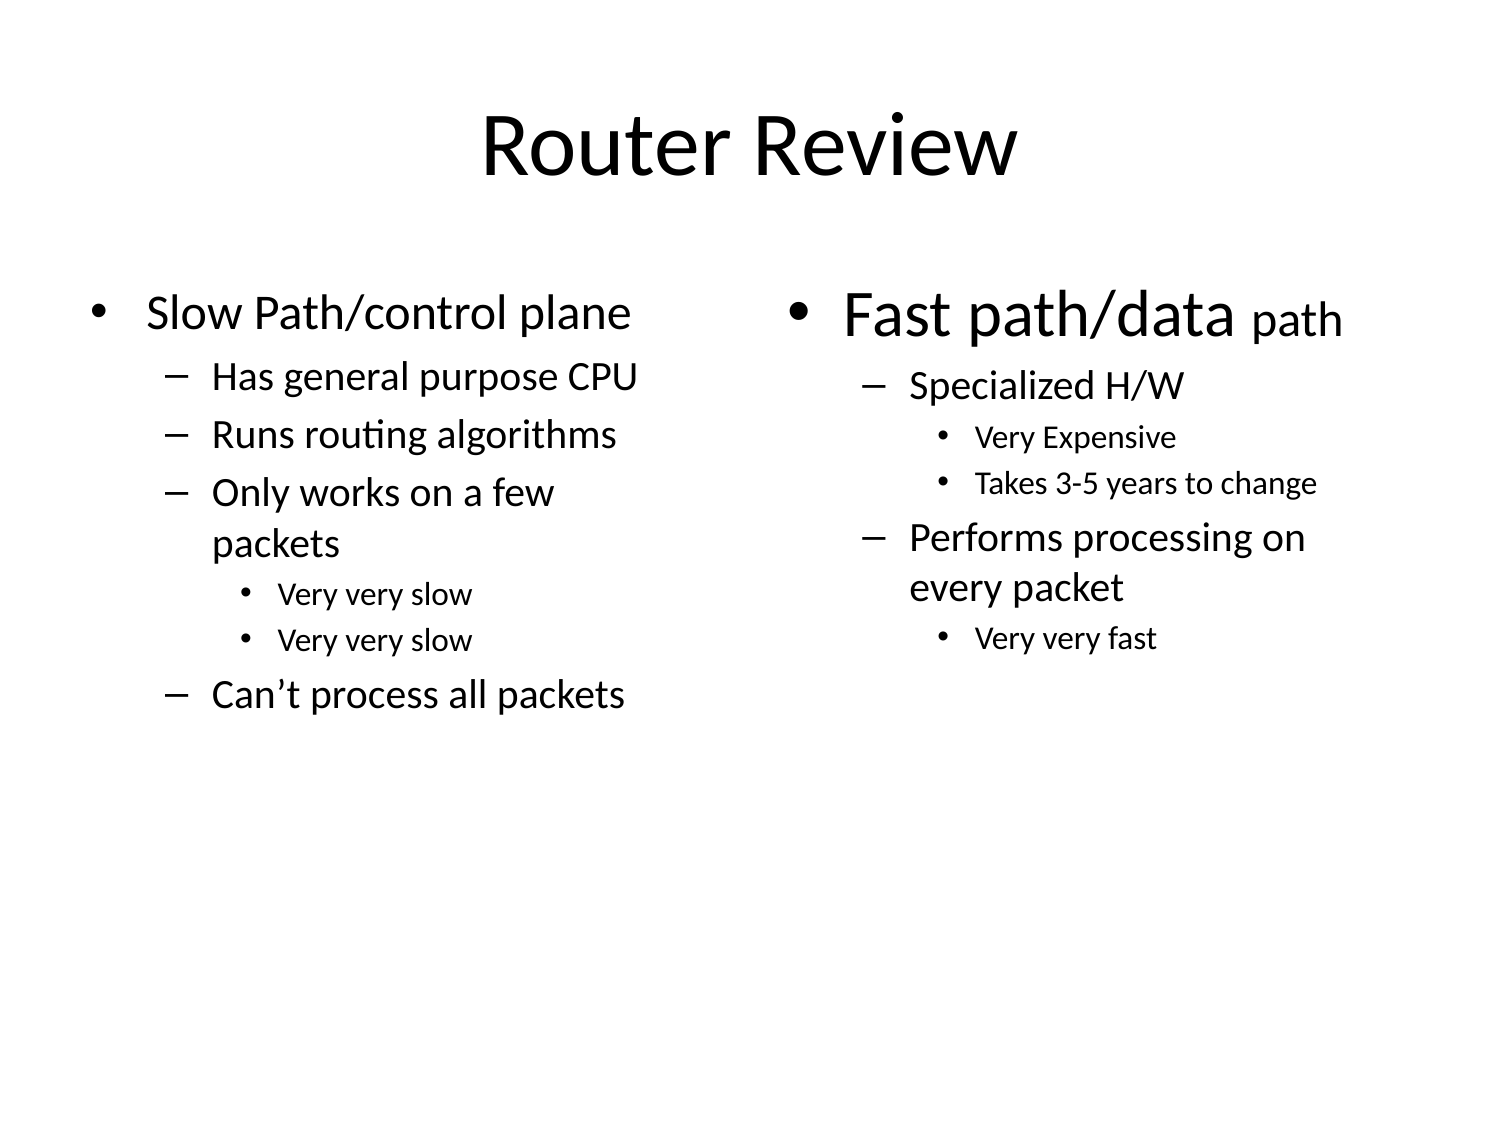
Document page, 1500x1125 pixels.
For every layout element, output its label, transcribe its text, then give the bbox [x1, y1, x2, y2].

text_box Slow Path/control plane Has general purpose CPU Runs routing algorithms Only works on a few packets Very very slow Very very slow Can’t process all packets [75, 272, 681, 1015]
title Router Review [75, 45, 1425, 233]
list Fast path/data path Specialized H/W Very Expensive Takes 3-5 years to change Performs processing on every packet Very very fast [772, 262, 1378, 1005]
